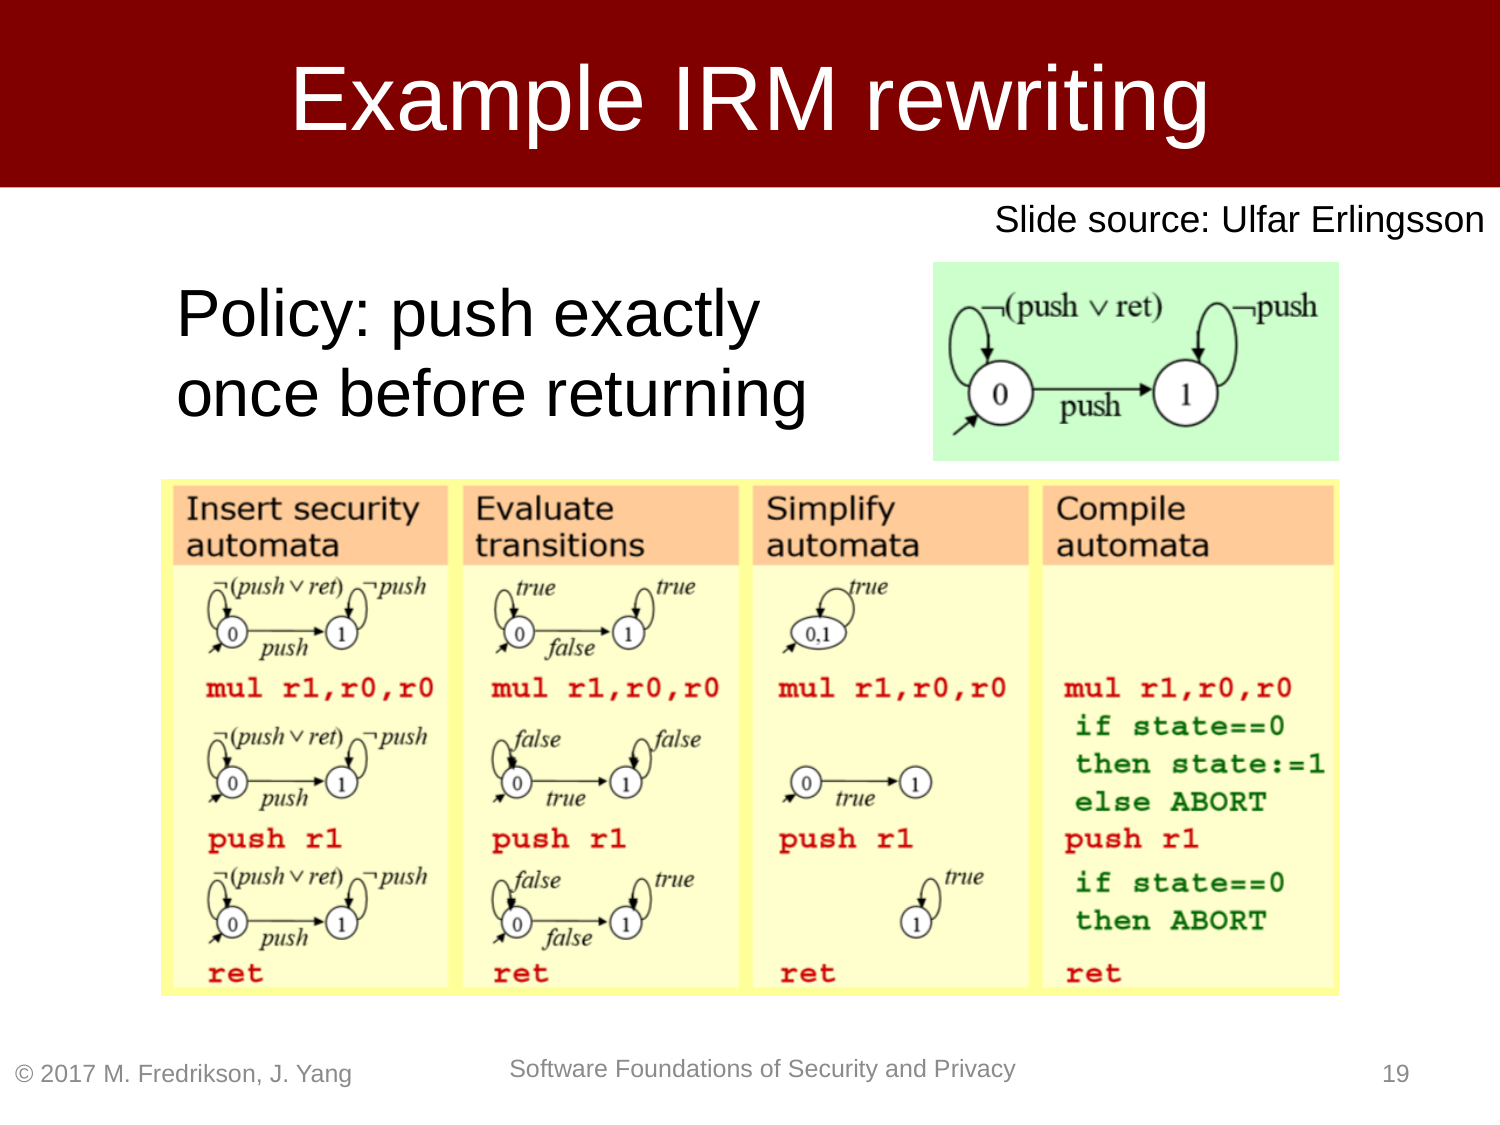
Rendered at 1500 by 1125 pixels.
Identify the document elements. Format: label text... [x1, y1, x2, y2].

text_box Slide source: Ulfar Erlingsson [877, 187, 1500, 248]
title Example IRM rewriting [0, 0, 1500, 188]
slide_number 18 [1074, 1042, 1425, 1103]
footer © 2017 M. Fredrikson, J. Yang [0, 1042, 475, 1103]
list Policy: push exactly once before returning [161, 262, 896, 461]
picture [160, 479, 1340, 997]
picture [932, 262, 1340, 462]
